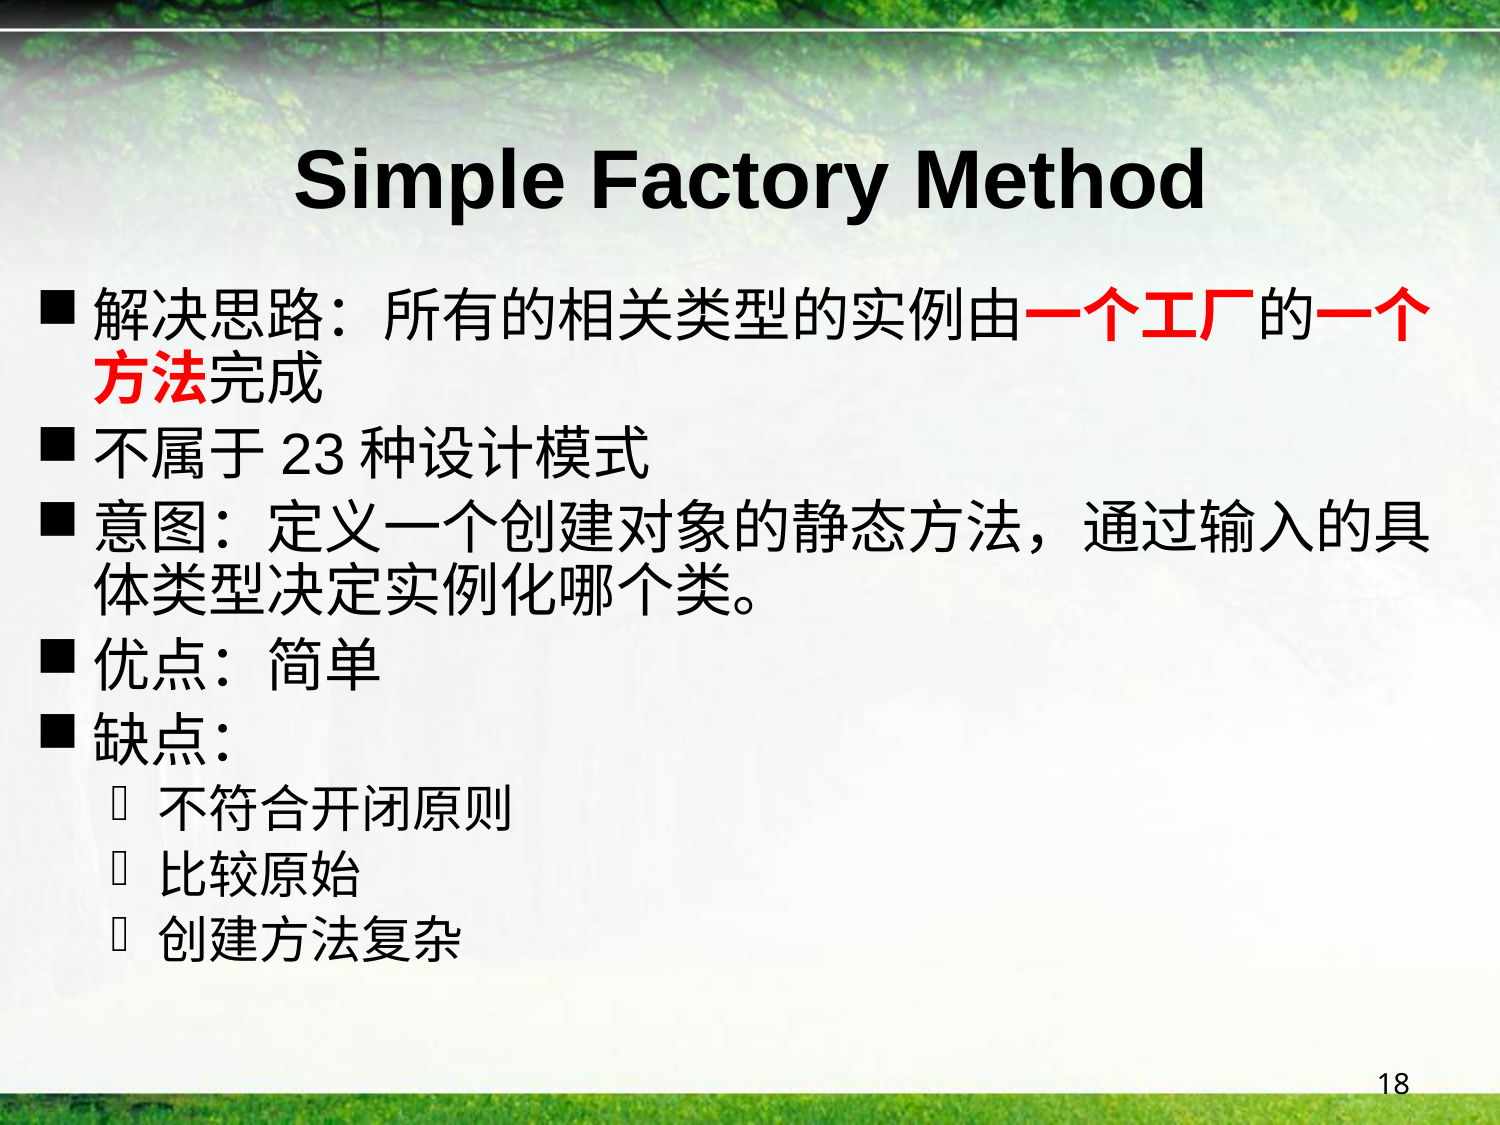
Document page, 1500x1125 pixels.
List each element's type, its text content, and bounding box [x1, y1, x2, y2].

list 解决思路：所有的相关类型的实例由一个工厂的一个方法完成 不属于23种设计模式 意图：定义一个创建对象的静态方法，通过输入的具体类型决定实例化哪个类。 优点：简单 缺点： 不符合开闭原则 比较原始 创建方法复杂 [20, 278, 1470, 494]
text_box [1112, 1037, 1425, 1113]
picture [0, 0, 1500, 101]
title Simple Factory Method [0, 101, 1500, 234]
picture [0, 234, 1500, 1125]
